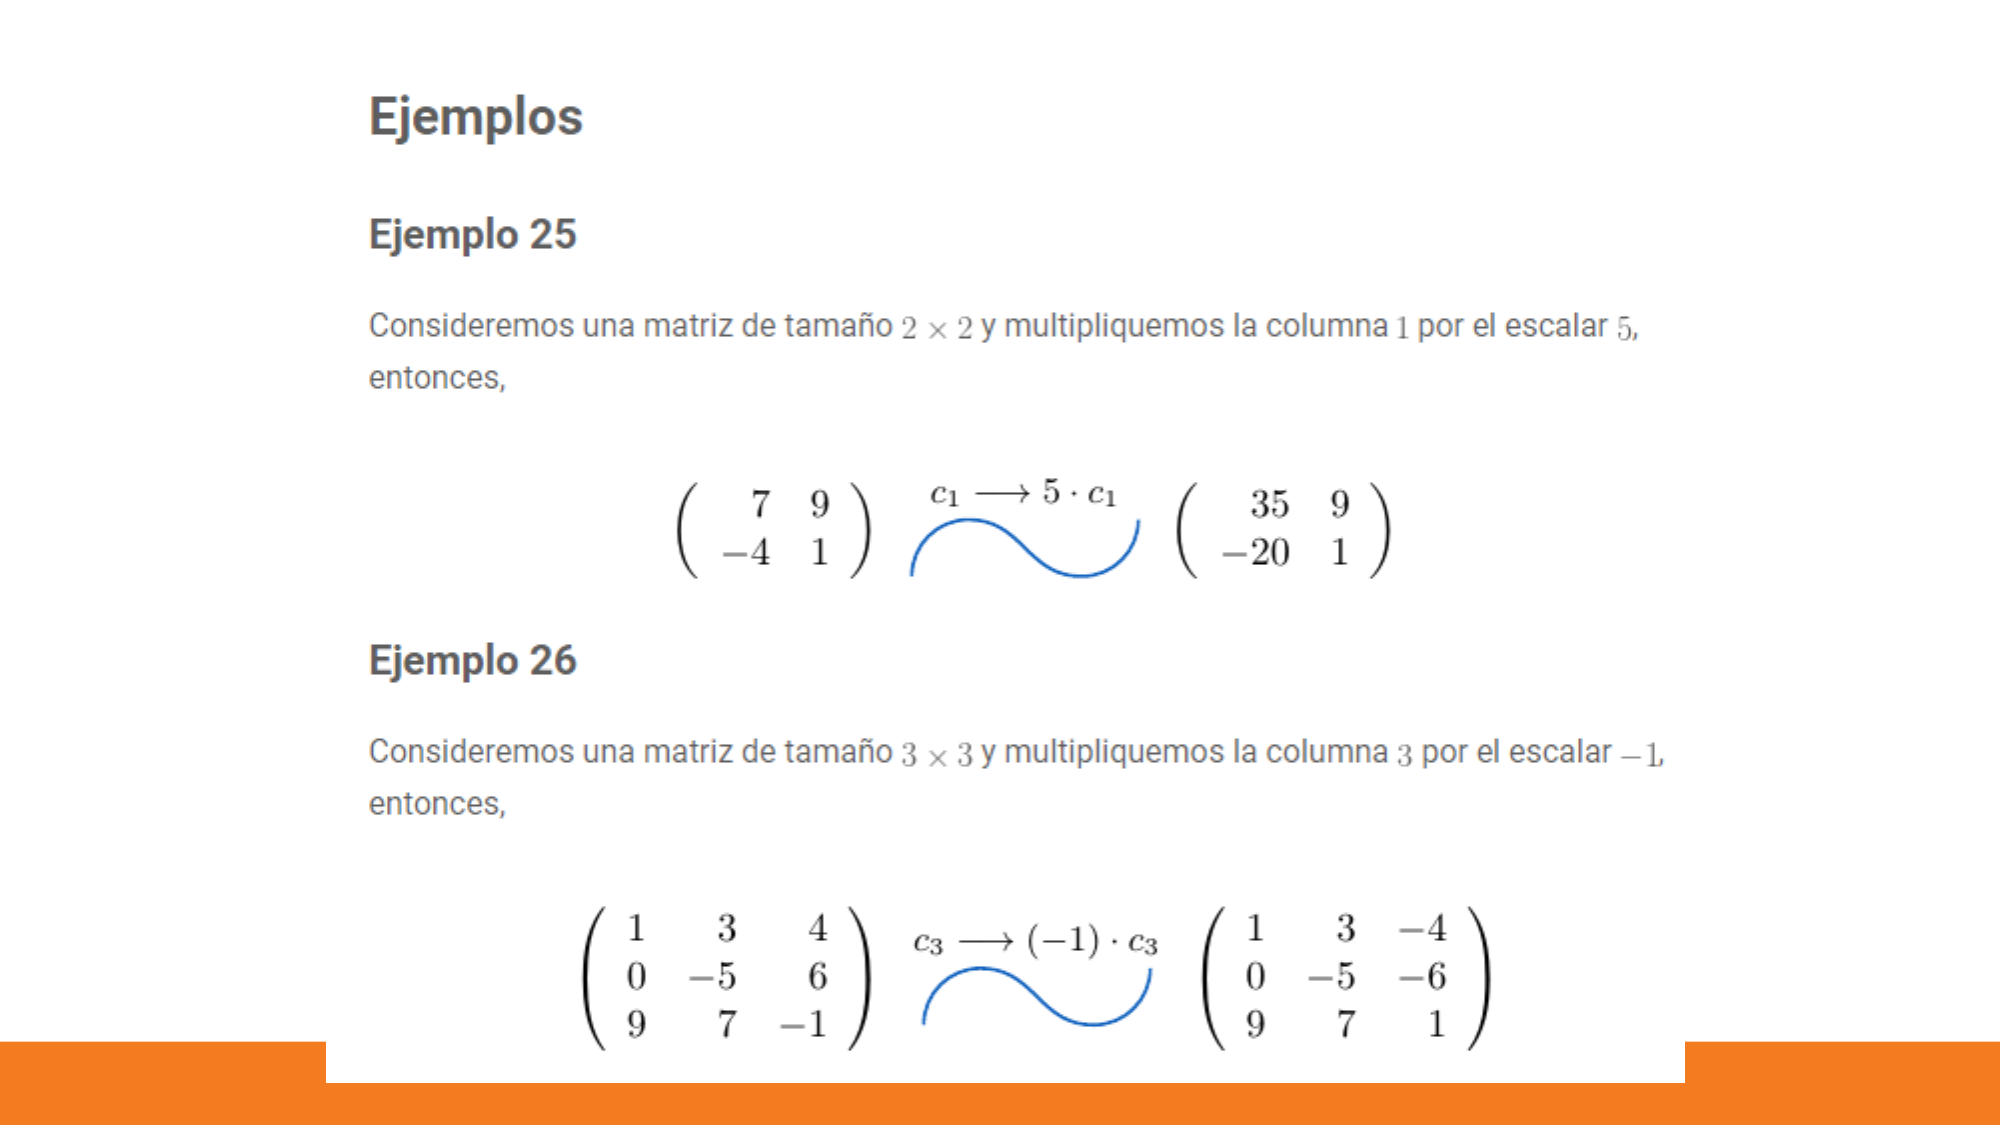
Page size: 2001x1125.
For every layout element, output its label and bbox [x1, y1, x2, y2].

picture [326, 51, 1685, 1083]
